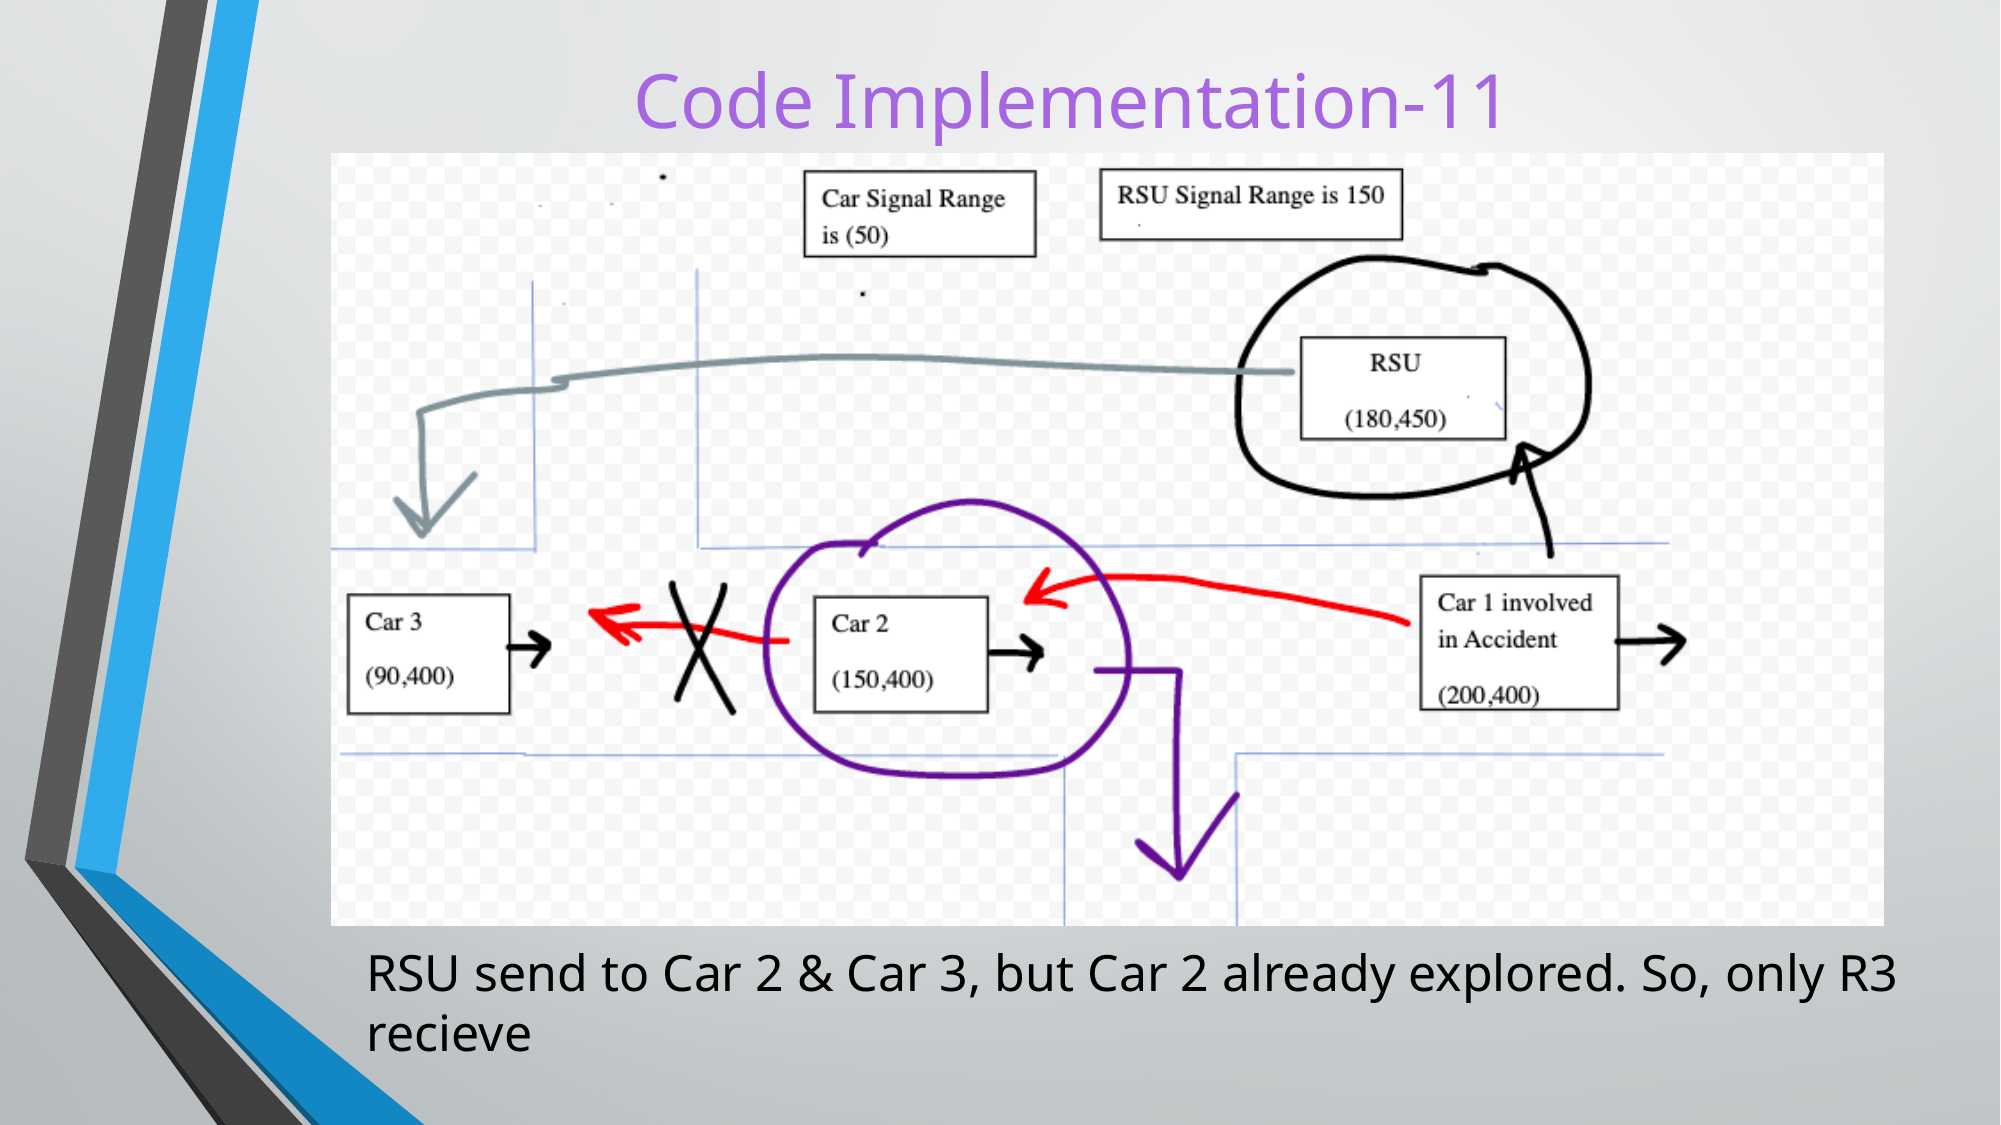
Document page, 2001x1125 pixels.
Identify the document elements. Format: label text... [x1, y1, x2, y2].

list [330, 152, 1885, 926]
title Code Implementation-11 [251, 0, 1896, 288]
text_box RSU send to Car 2 & Car 3, but Car 2 already explored. So, only R3 recieve [351, 934, 1955, 1070]
